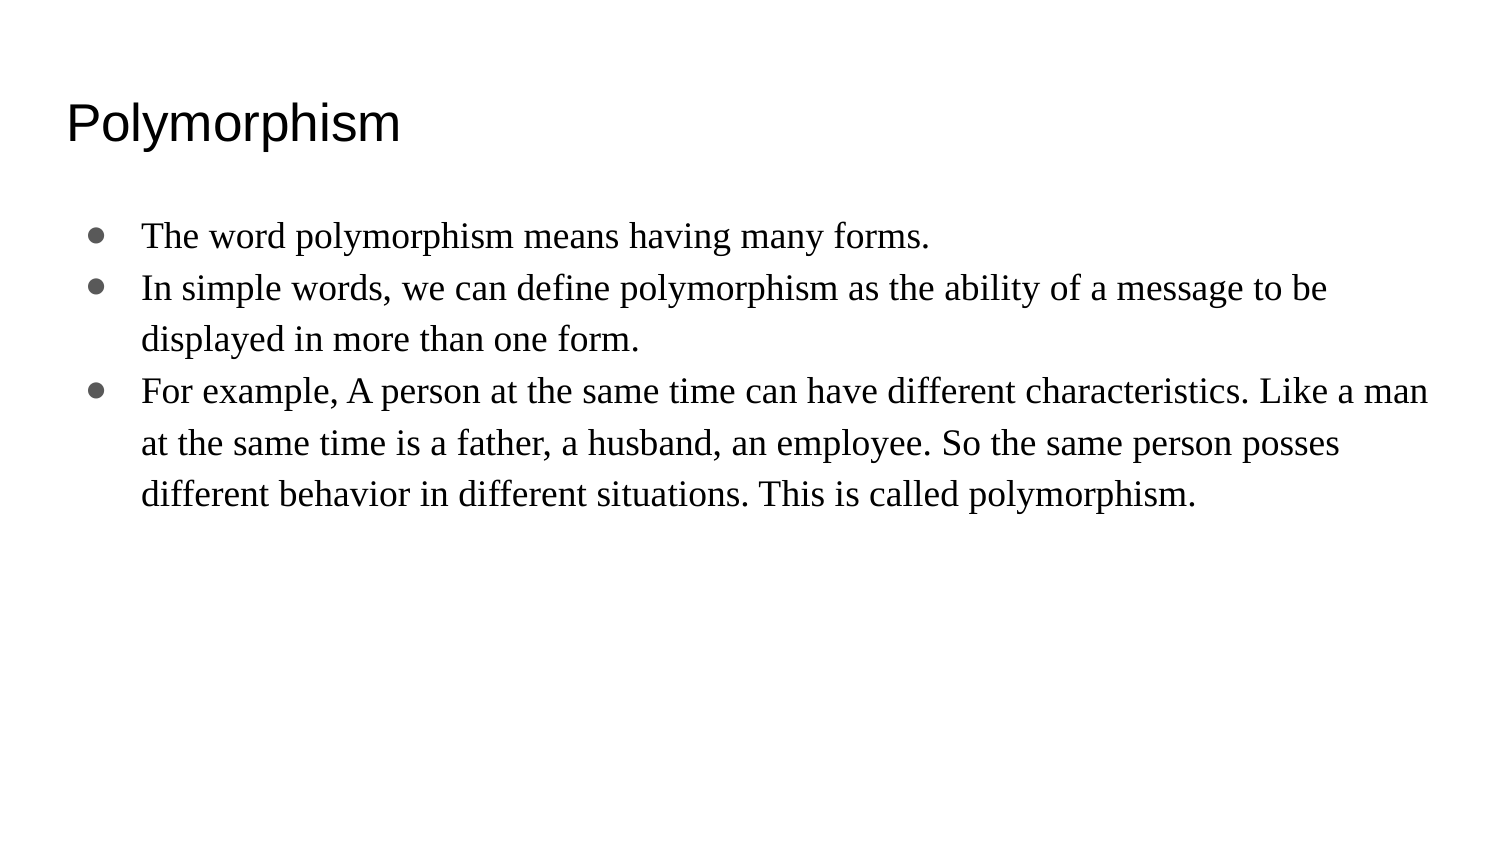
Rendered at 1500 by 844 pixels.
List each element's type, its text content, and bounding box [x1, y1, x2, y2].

list The word polymorphism means having many forms. In simple words, we can define polymorphism as the ability of a message to be displayed in more than one form. For example, A person at the same time can have different characteristics. Like a man at the same time is a father, a husband, an employee. So the same person posses different behavior in different situations. This is called polymorphism. [51, 189, 1449, 750]
title Polymorphism [51, 72, 1449, 167]
